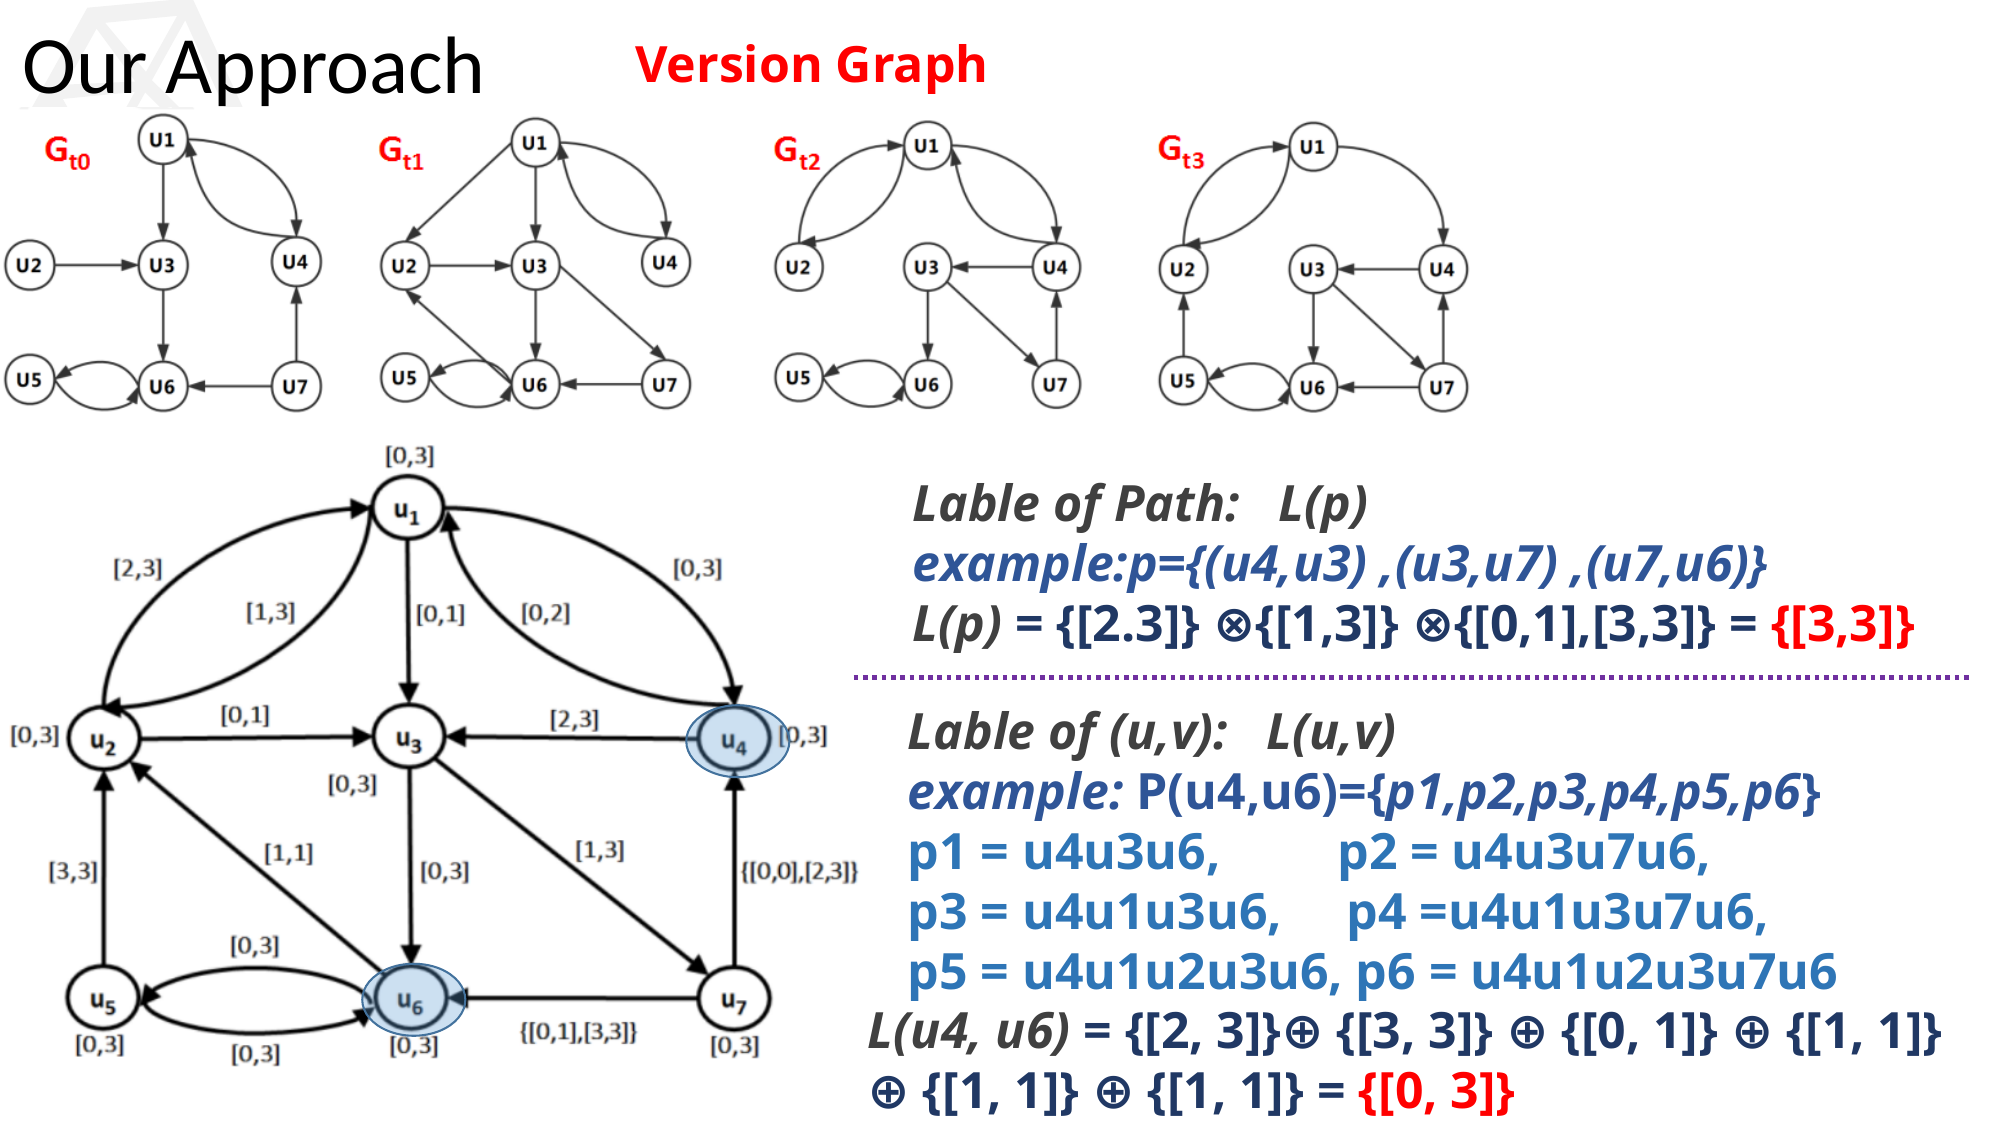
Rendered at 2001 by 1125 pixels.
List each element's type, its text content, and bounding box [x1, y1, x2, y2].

text_box L(u4, u6) = {[2, 3]}⊕ {[3, 3]} ⊕ {[0, 1]} ⊕ {[1, 1]} ⊕ {[1, 1]} ⊕ {[1, 1]} = {[0, 3]} [840, 991, 1959, 1125]
picture [7, 443, 863, 1067]
picture [0, 107, 1472, 419]
text_box Lable of (u,v): L(u,v) example: P(u4,u6)={p1,p2,p3,p4,p5,p6} p1 = u4u3u6, p2 = u4u3u7u6, p3 = u4u1u3u6, p4 =u4u1u3u7u6, p5 = u4u1u2u3u6, p6 = u4u1u2u3u7u6 [892, 691, 1867, 991]
title Our Approach [7, 6, 516, 107]
text_box Lable of Path: L(p) example:p={(u4,u3) ,(u3,u7) ,(u7,u6)} L(p) = {[2.3]} ⊗{[1,3]} ⊗{[0,1],[3,3]} = {[3,3]} [897, 464, 1930, 659]
text_box Version Graph [545, 25, 1035, 100]
